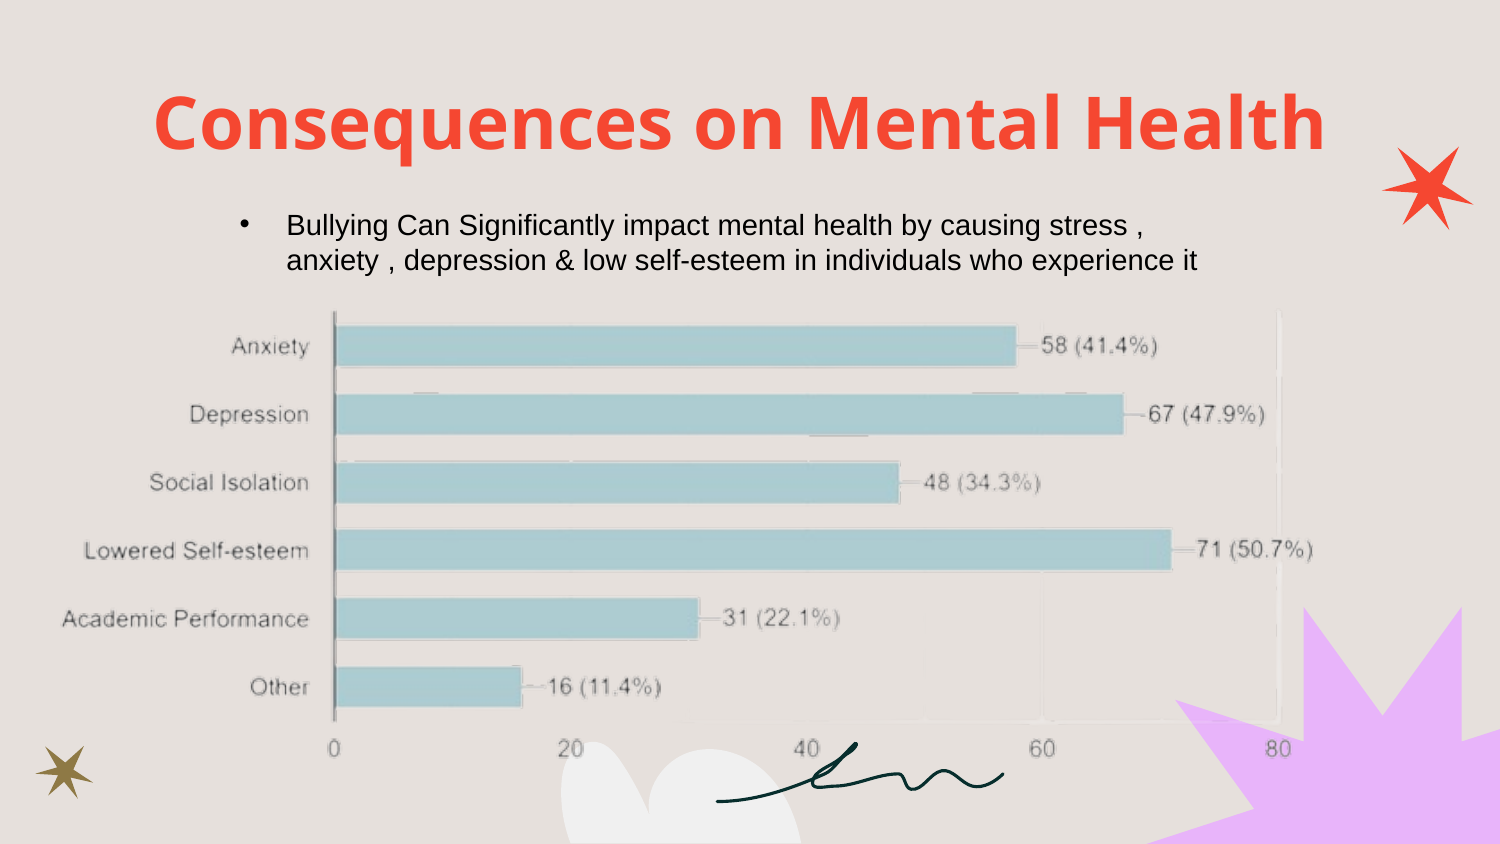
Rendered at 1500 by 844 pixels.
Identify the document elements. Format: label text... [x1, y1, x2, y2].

text_box Bullying Can Significantly impact mental health by causing stress , anxiety , depression & low self-esteem in individuals who experience it [224, 198, 1252, 283]
title Consequences on Mental Health [118, 72, 1382, 167]
picture [29, 284, 1413, 844]
